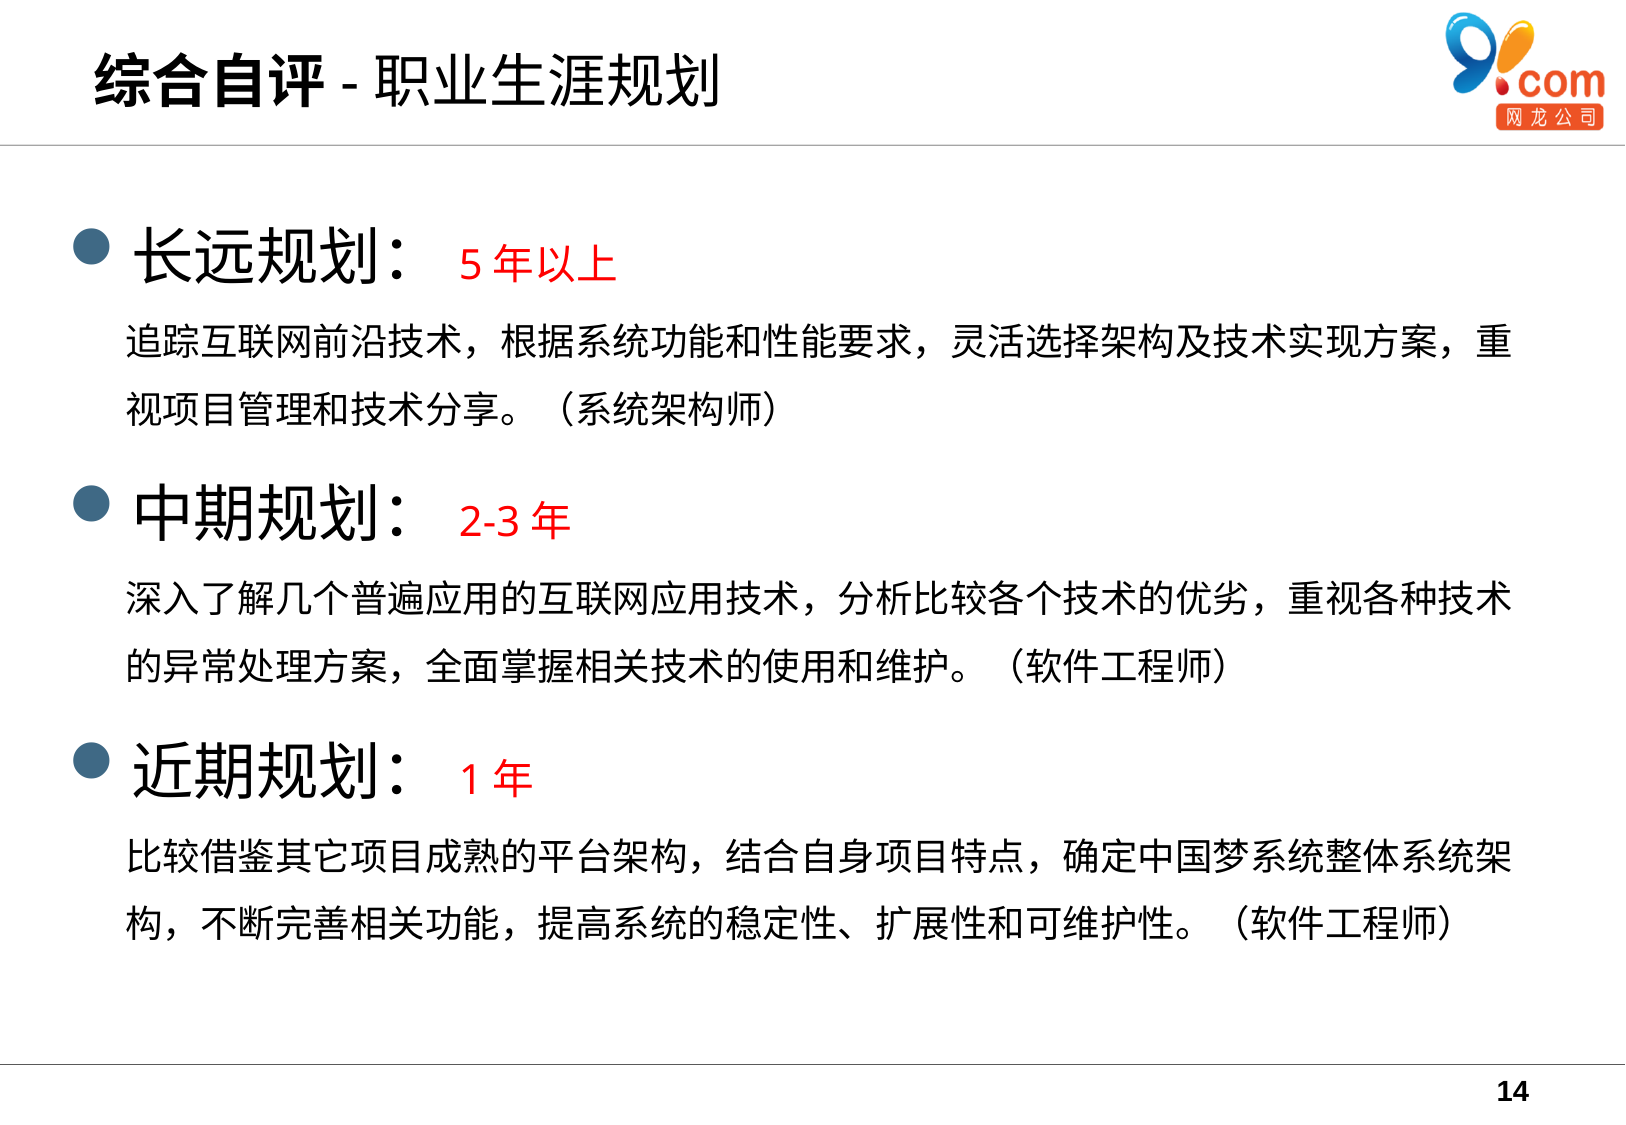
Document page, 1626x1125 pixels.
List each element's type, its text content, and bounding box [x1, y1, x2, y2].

text_box 综合自评-职业生涯规划 [78, 37, 1542, 135]
picture [1433, 0, 1625, 144]
slide_number 14 [1450, 1064, 1545, 1117]
list 长远规划：5年以上 追踪互联网前沿技术，根据系统功能和性能要求，灵活选择架构及技术实现方案，重视项目管理和技术分享。（系统架构师） 中期规划：2-3年 深入了解几个普遍应用的互联网应用技术，分析比较各个技术的优劣，重视各种技术的异常处理方案，全面掌握相关技术的使用和维护。（软件工程师） 近期规划：1年 比较借鉴其它项目成熟的平台架构，结合自身项目特点，确定中国梦系统整体系统架构，不断完善相关功能，提高系统的稳定性、扩展性和可维护性。（软件工程师） [53, 171, 1536, 1037]
